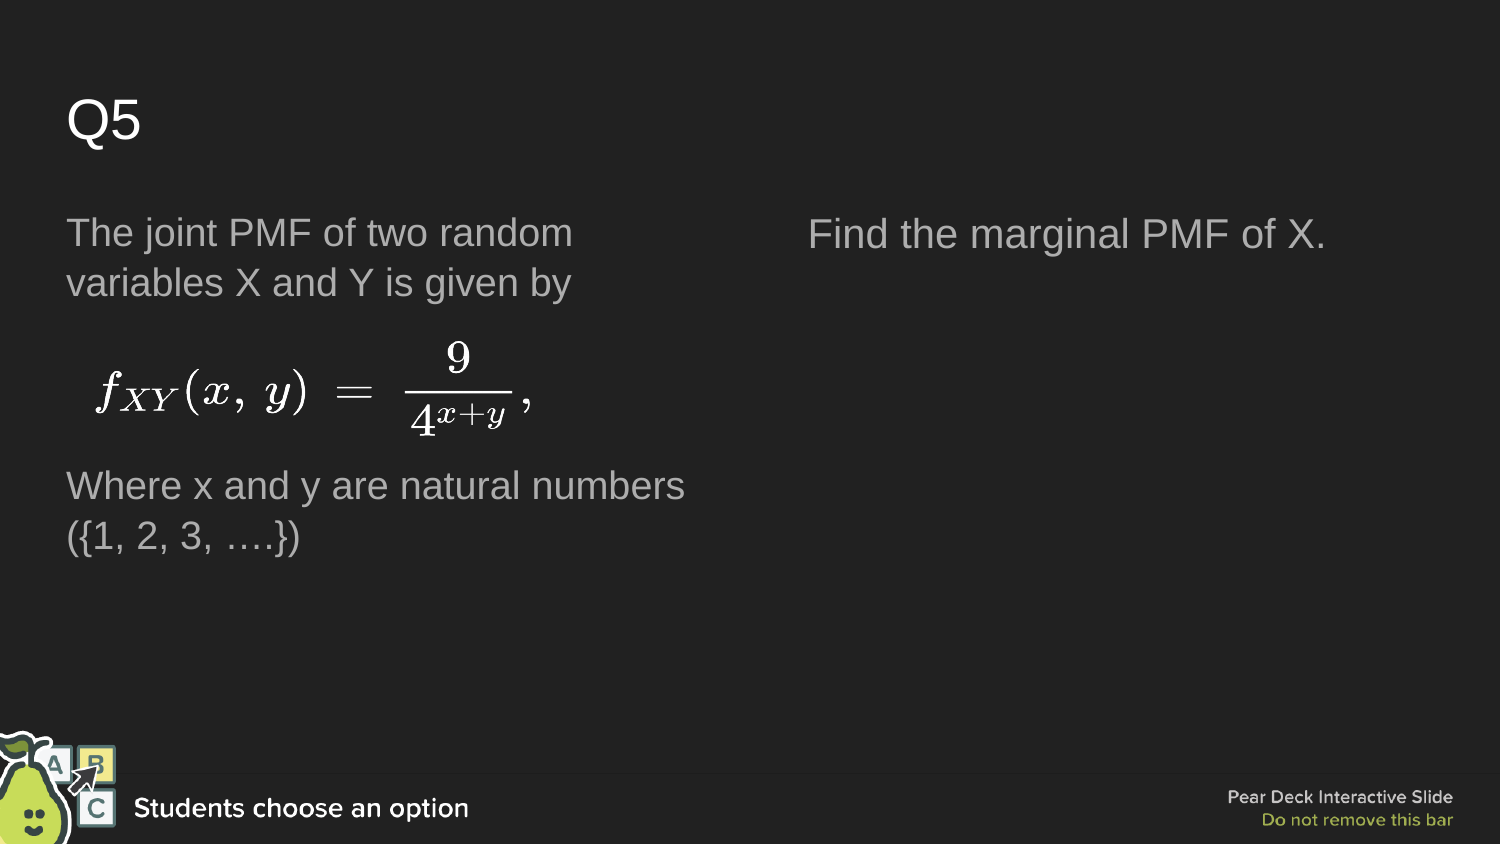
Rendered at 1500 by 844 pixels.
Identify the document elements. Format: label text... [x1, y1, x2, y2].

picture [0, 726, 1500, 844]
picture [95, 341, 530, 436]
list The joint PMF of two random variables X and Y is given by Where x and y are natural numbers ({1, 2, 3, ….}) [51, 189, 708, 724]
list Find the marginal PMF of X. [792, 189, 1449, 724]
title Q5 [51, 72, 1449, 167]
